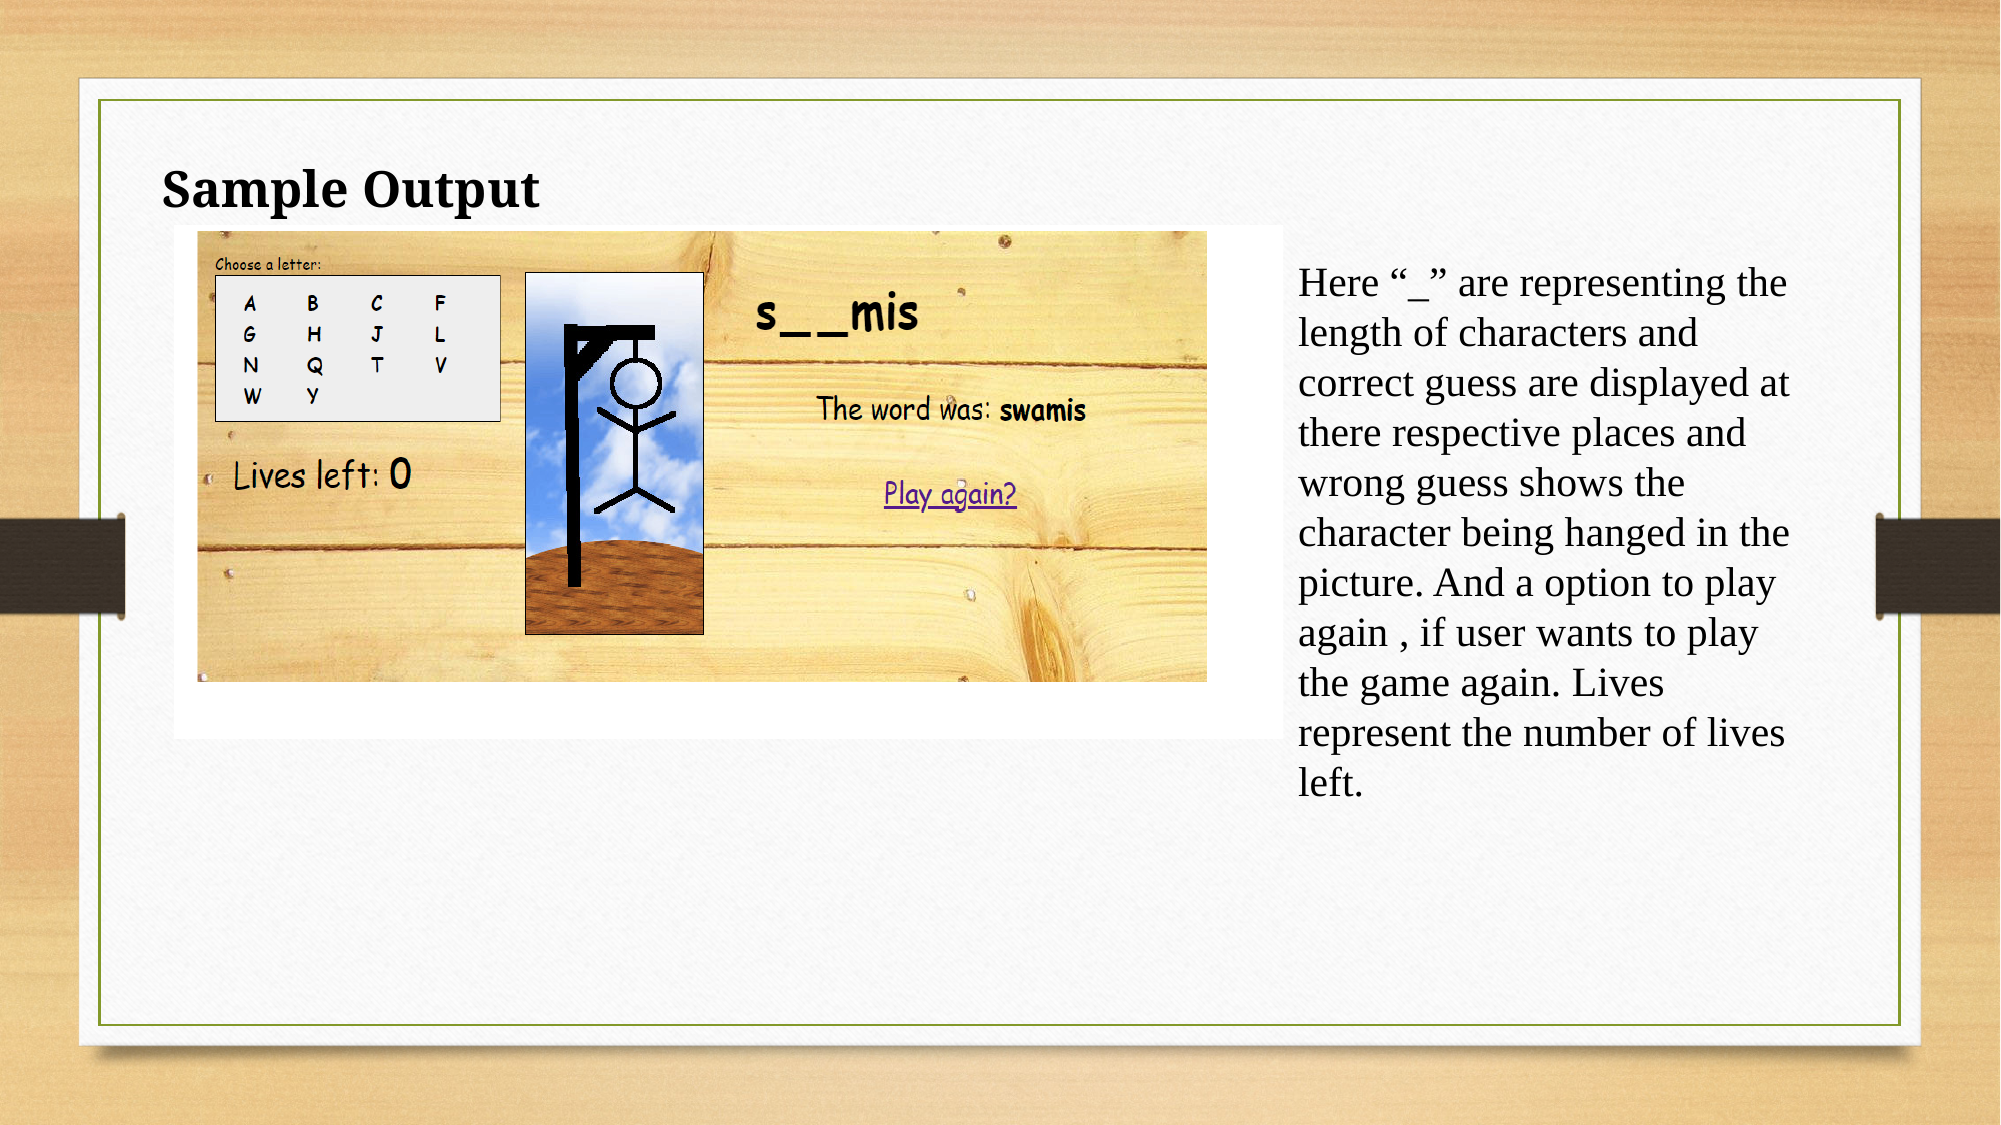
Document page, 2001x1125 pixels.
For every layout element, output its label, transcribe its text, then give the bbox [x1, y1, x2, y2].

picture [0, 0, 2001, 1125]
text_box Here “_” are representing the length of characters and correct guess are displayed at there respective places and wrong guess shows the character being hanged in the picture. And a option to play again , if user wants to play the game again. Lives represent the number of lives left. [1283, 247, 1810, 863]
text_box Sample Output [147, 149, 556, 225]
